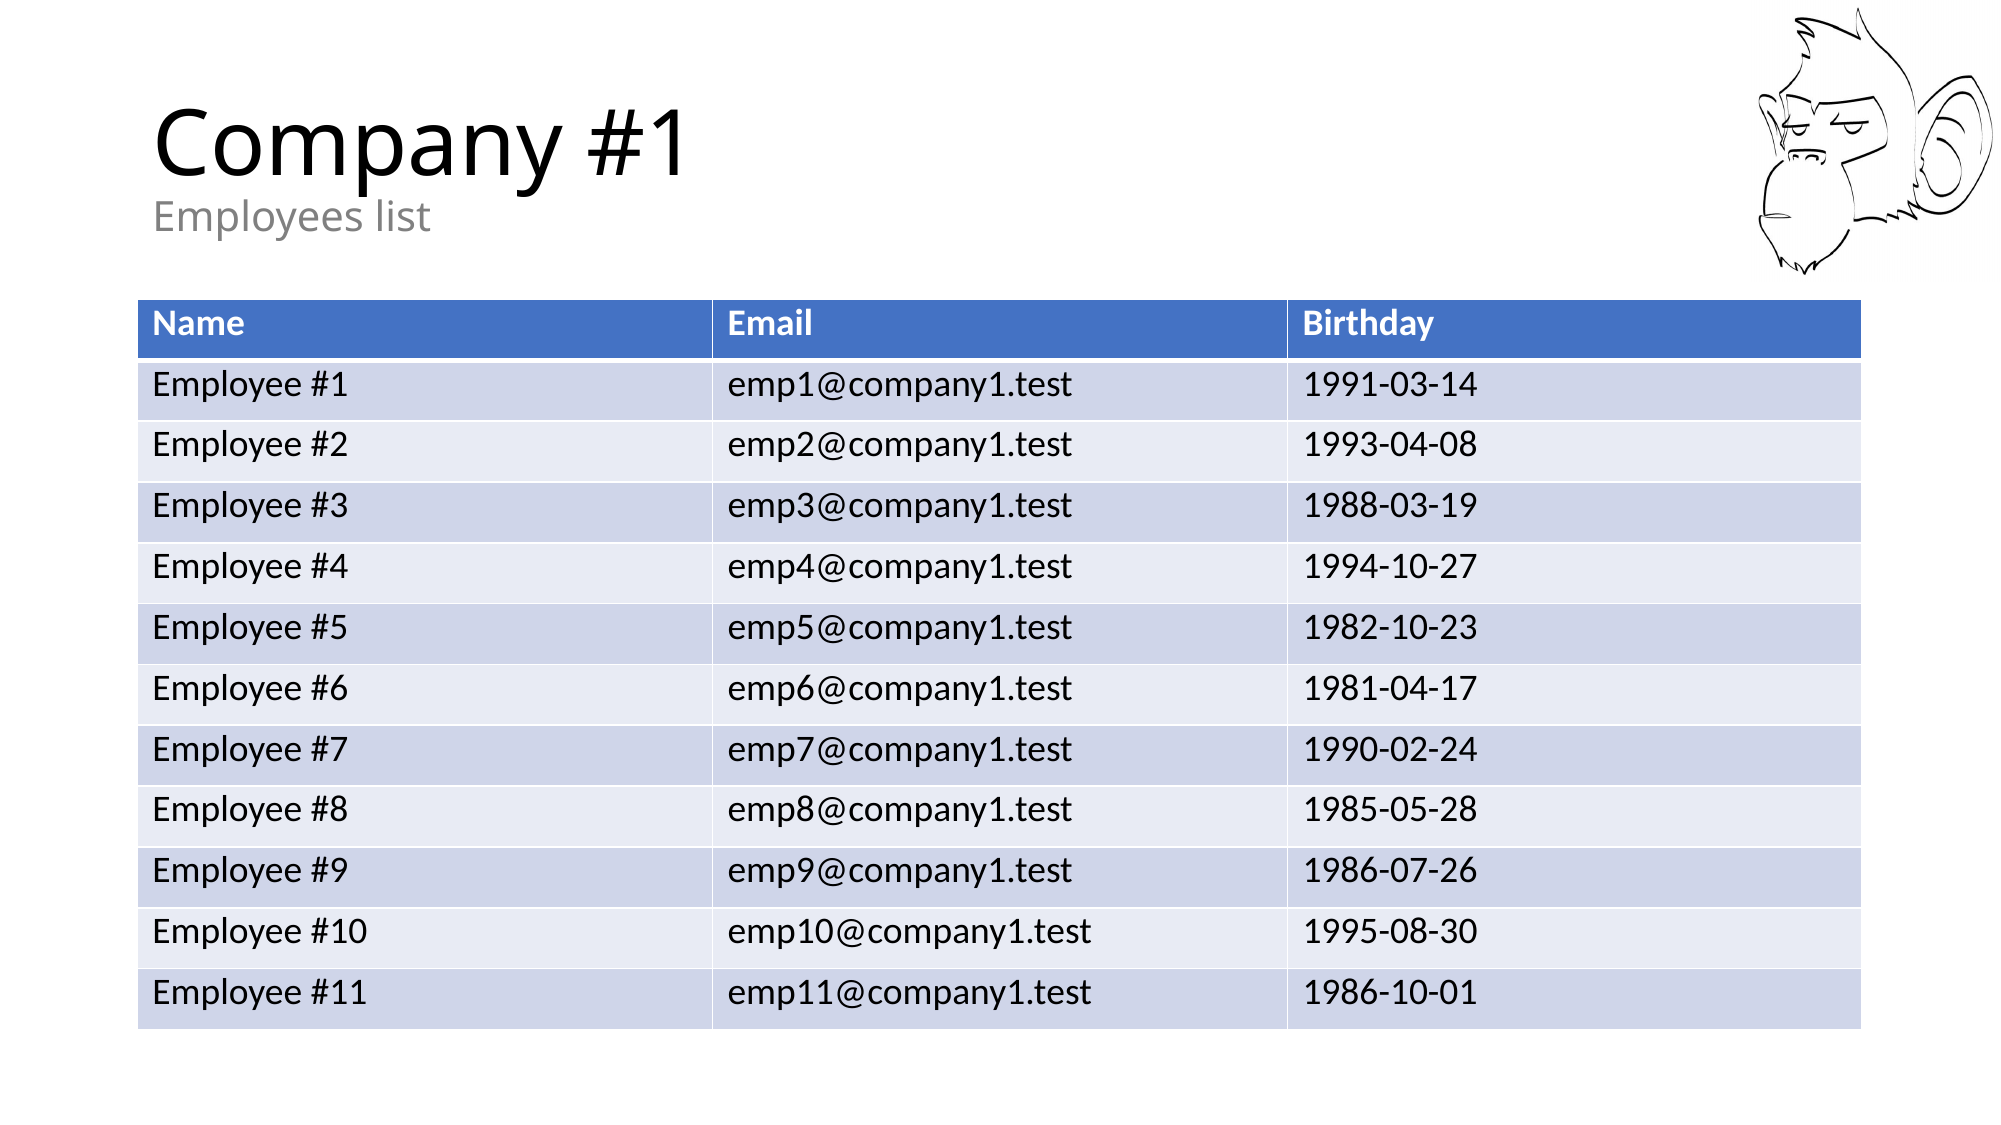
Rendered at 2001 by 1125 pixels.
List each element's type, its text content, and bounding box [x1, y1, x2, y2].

table_cell emp1@company1.test [713, 363, 1287, 420]
table_cell Employee #2 [138, 422, 712, 481]
table_cell emp3@company1.test [713, 483, 1287, 542]
table_cell emp9@company1.test [713, 848, 1287, 907]
table_cell Employee #1 [138, 363, 712, 420]
table_header Birthday [1288, 300, 1861, 358]
table_cell emp2@company1.test [713, 422, 1287, 481]
table_cell emp7@company1.test [713, 726, 1287, 785]
table_cell Employee #7 [138, 726, 712, 785]
table_cell emp11@company1.test [713, 969, 1287, 1029]
title Company #1 Employees list [137, 59, 1749, 278]
table_cell Employee #8 [138, 787, 712, 846]
table_cell 1982-10-23 [1288, 604, 1861, 664]
table_cell 1991-03-14 [1288, 363, 1861, 420]
table_cell Employee #3 [138, 483, 712, 542]
table_cell 1994-10-27 [1288, 544, 1861, 603]
table_cell emp4@company1.test [713, 544, 1287, 603]
table_cell emp10@company1.test [713, 909, 1287, 968]
table_cell 1995-08-30 [1288, 909, 1861, 968]
table_cell 1993-04-08 [1288, 422, 1861, 481]
table_cell 1981-04-17 [1288, 665, 1861, 724]
table_cell 1990-02-24 [1288, 726, 1861, 785]
table_header Name [138, 300, 712, 358]
table_cell Employee #4 [138, 544, 712, 603]
table_cell emp8@company1.test [713, 787, 1287, 846]
table_cell emp5@company1.test [713, 604, 1287, 664]
table_cell 1986-07-26 [1288, 848, 1861, 907]
table_cell 1985-05-28 [1288, 787, 1861, 846]
picture [1749, 0, 2000, 282]
table_cell Employee #11 [138, 969, 712, 1029]
table_cell Employee #5 [138, 604, 712, 664]
table_cell Employee #10 [138, 909, 712, 968]
table_cell Employee #9 [138, 848, 712, 907]
table_cell emp6@company1.test [713, 665, 1287, 724]
table_cell 1988-03-19 [1288, 483, 1861, 542]
table_cell 1986-10-01 [1288, 969, 1861, 1029]
table_cell Employee #6 [138, 665, 712, 724]
table_header Email [713, 300, 1287, 358]
